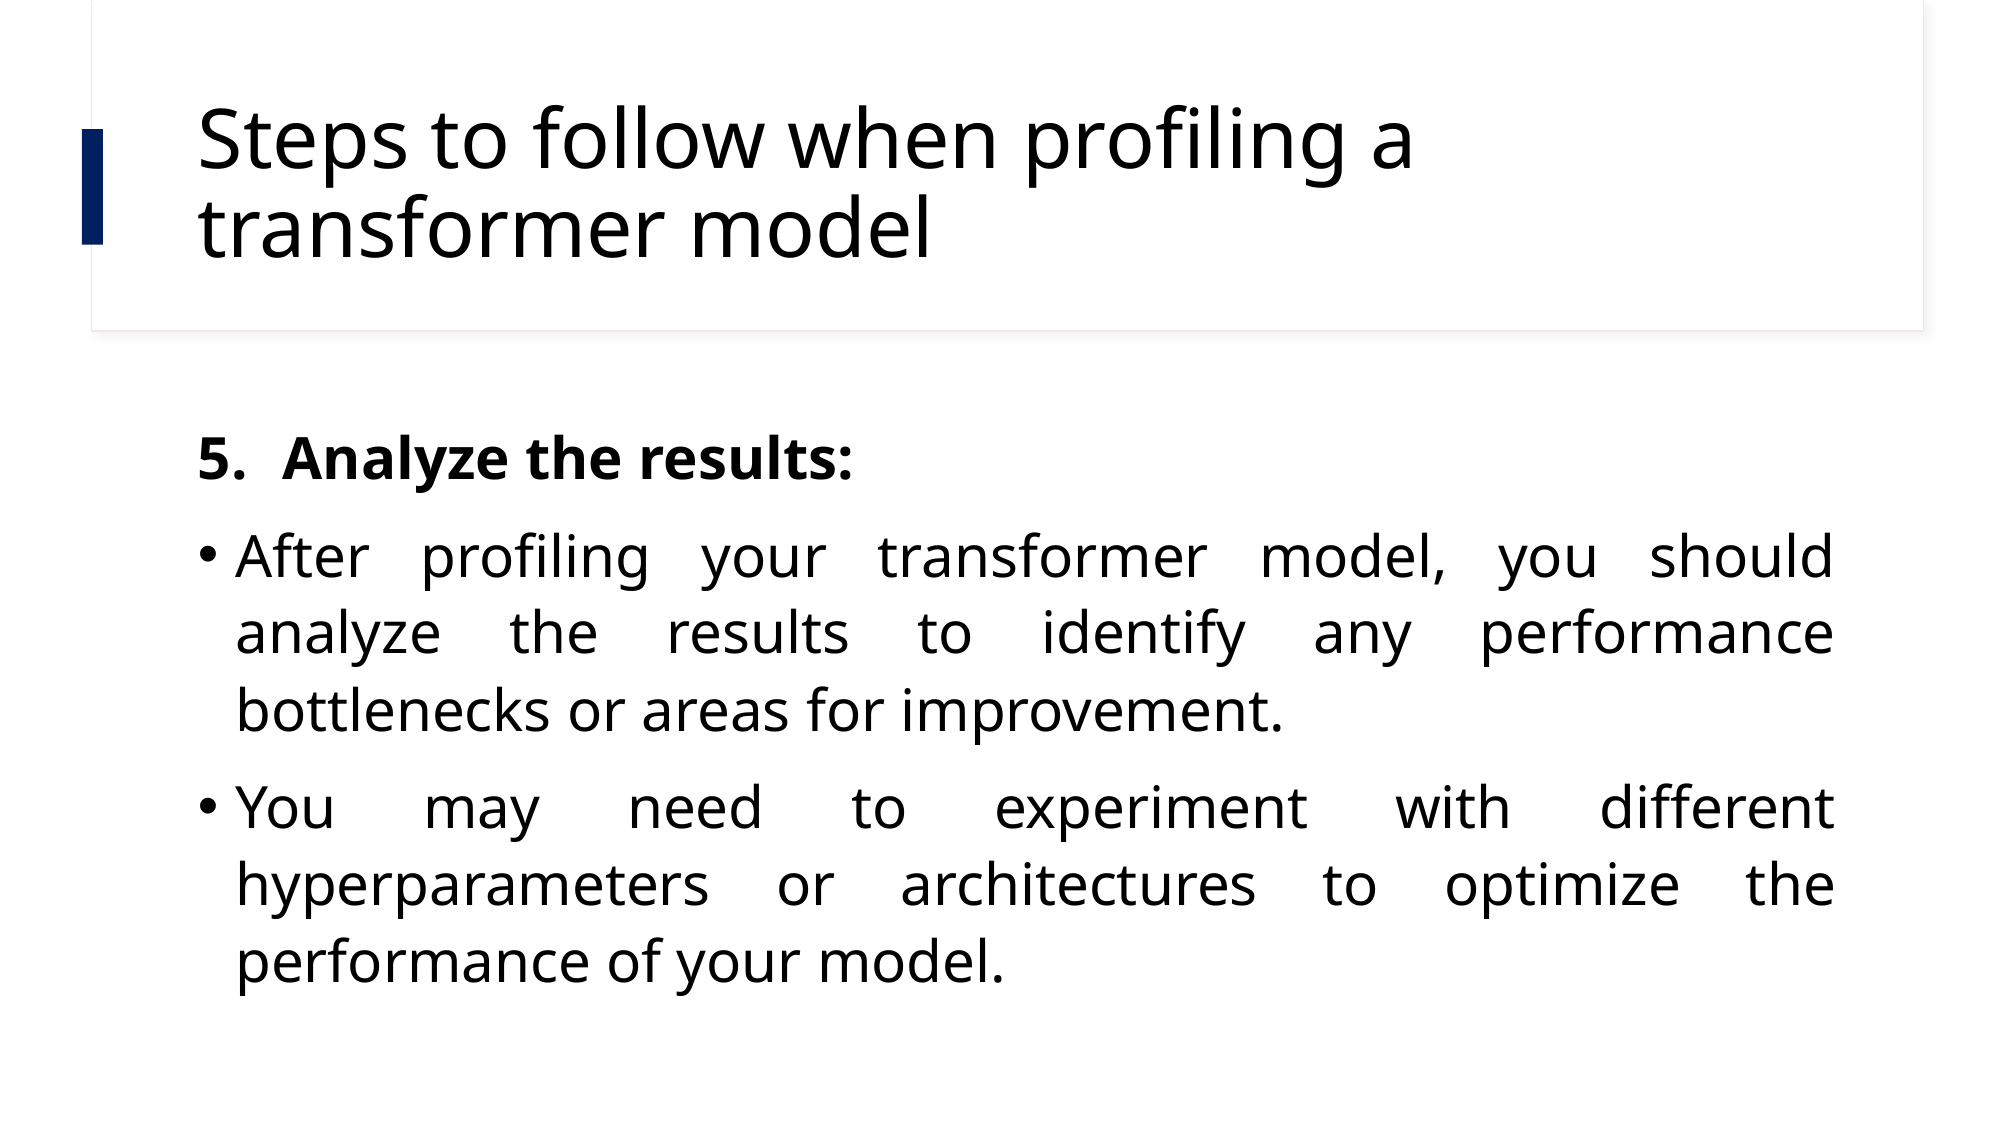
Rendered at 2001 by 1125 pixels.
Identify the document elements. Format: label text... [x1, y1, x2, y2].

list Analyze the results: After profiling your transformer model, you should analyze the results to identify any performance bottlenecks or areas for improvement. You may need to experiment with different hyperparameters or architectures to optimize the performance of your model. [183, 406, 1851, 1013]
title Steps to follow when profiling a transformer model [183, 90, 1851, 284]
